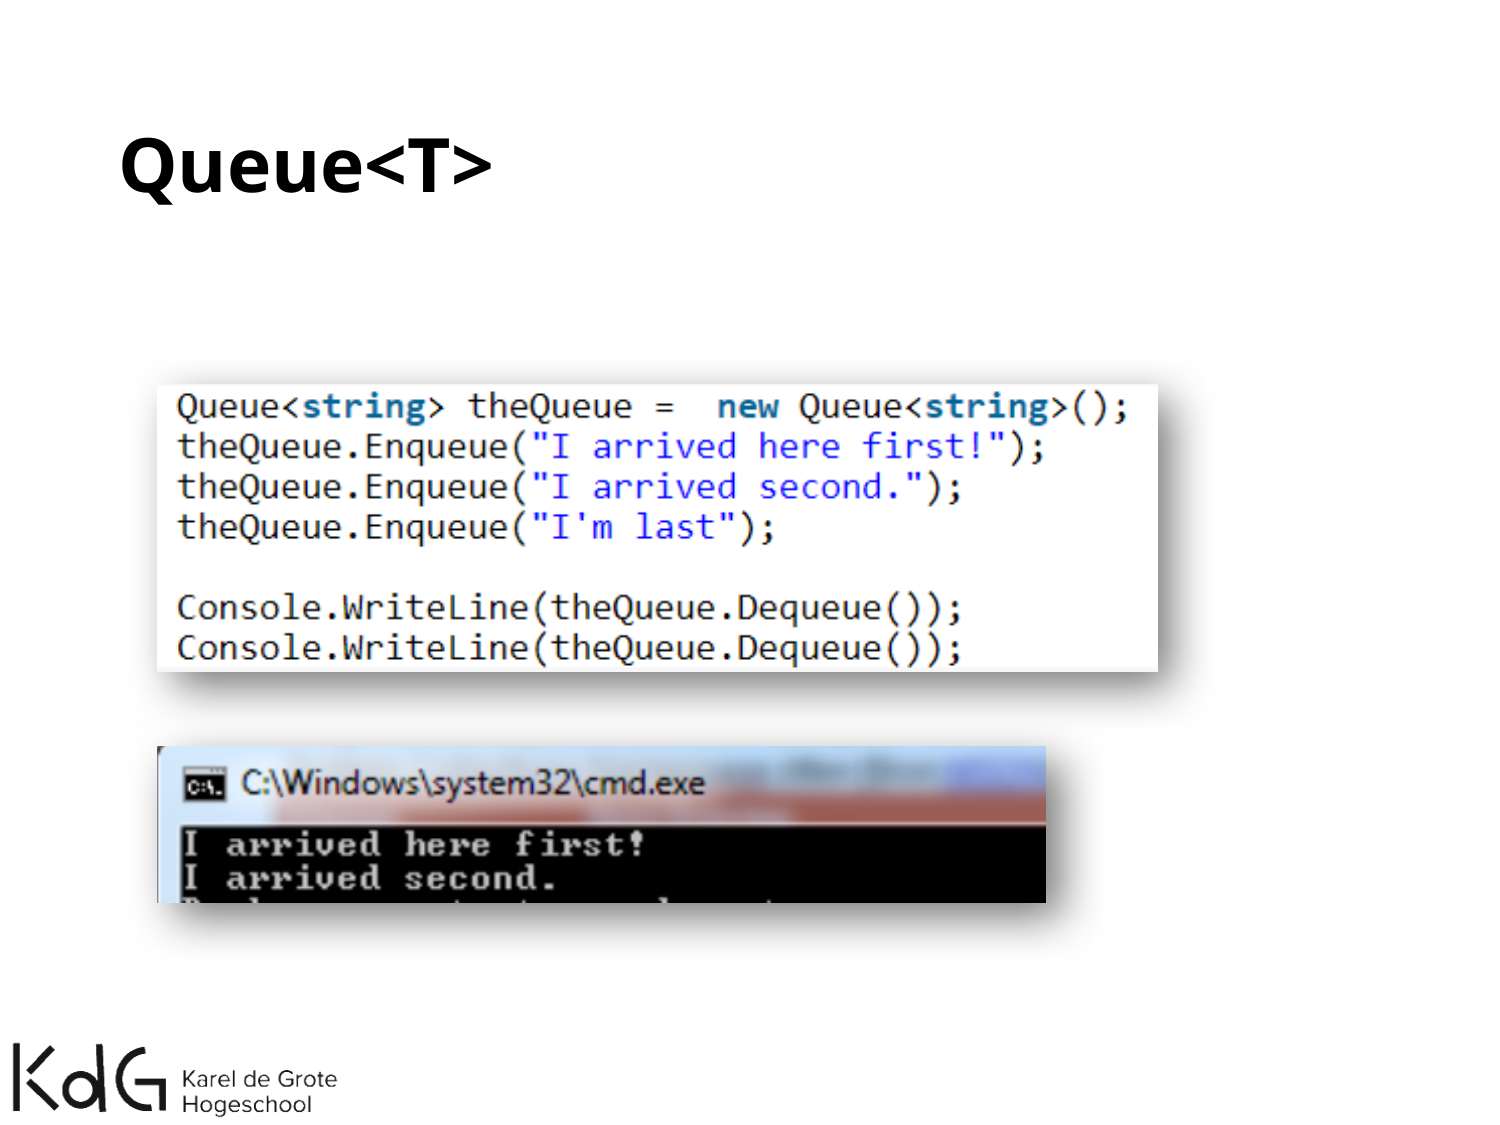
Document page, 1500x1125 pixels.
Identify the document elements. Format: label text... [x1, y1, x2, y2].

picture [0, 997, 383, 1125]
picture [157, 384, 1158, 672]
picture [157, 746, 1046, 903]
title Queue<T> [103, 59, 1397, 278]
